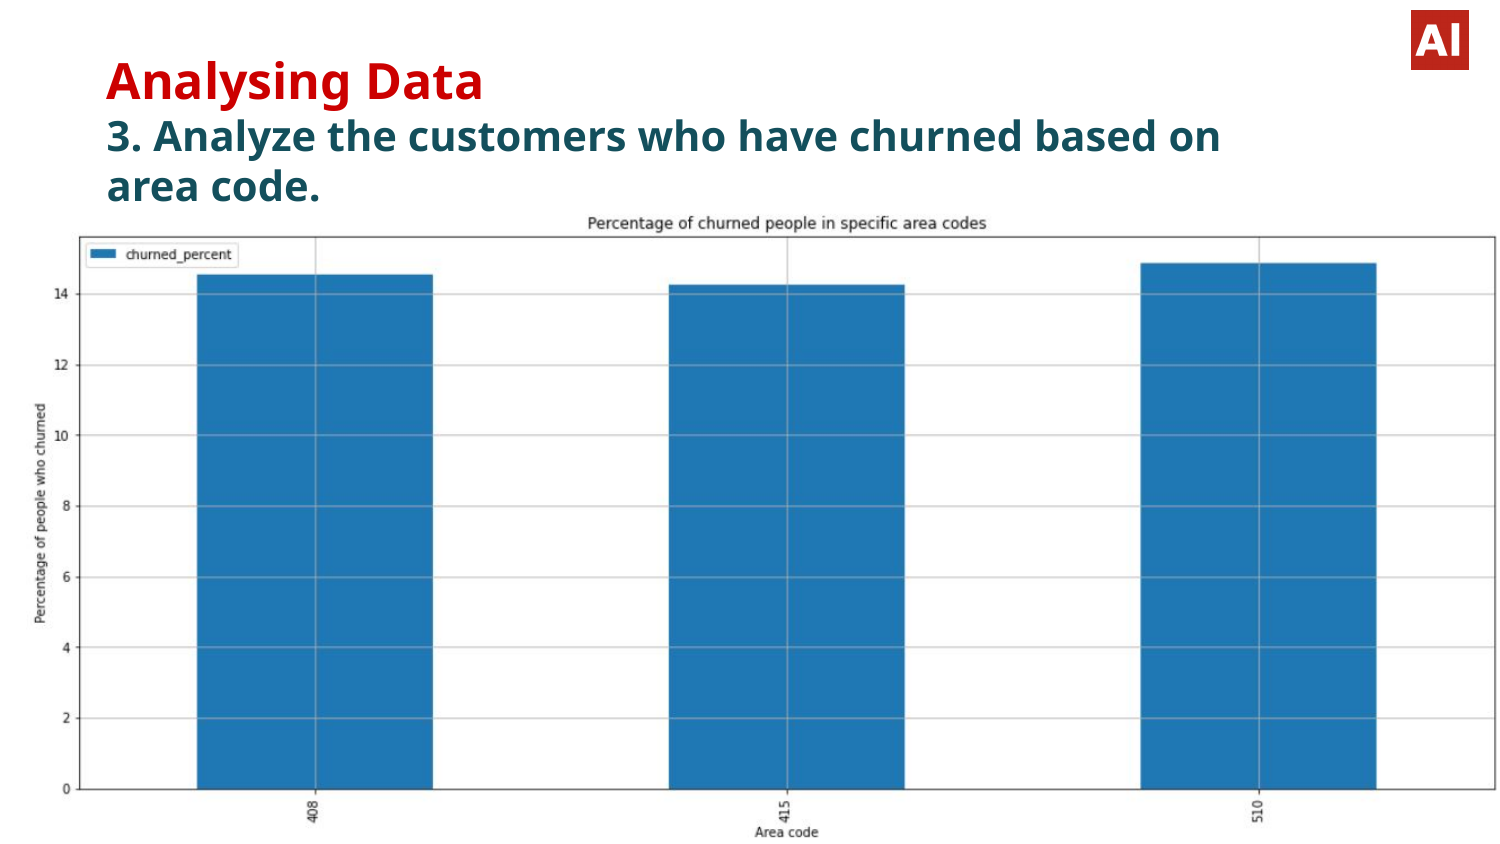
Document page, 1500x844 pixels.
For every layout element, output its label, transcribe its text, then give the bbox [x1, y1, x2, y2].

text_box Analysing Data 3. Analyze the customers who have churned based on area code. [91, 41, 1335, 204]
picture [1411, 10, 1469, 70]
picture [26, 205, 1500, 844]
